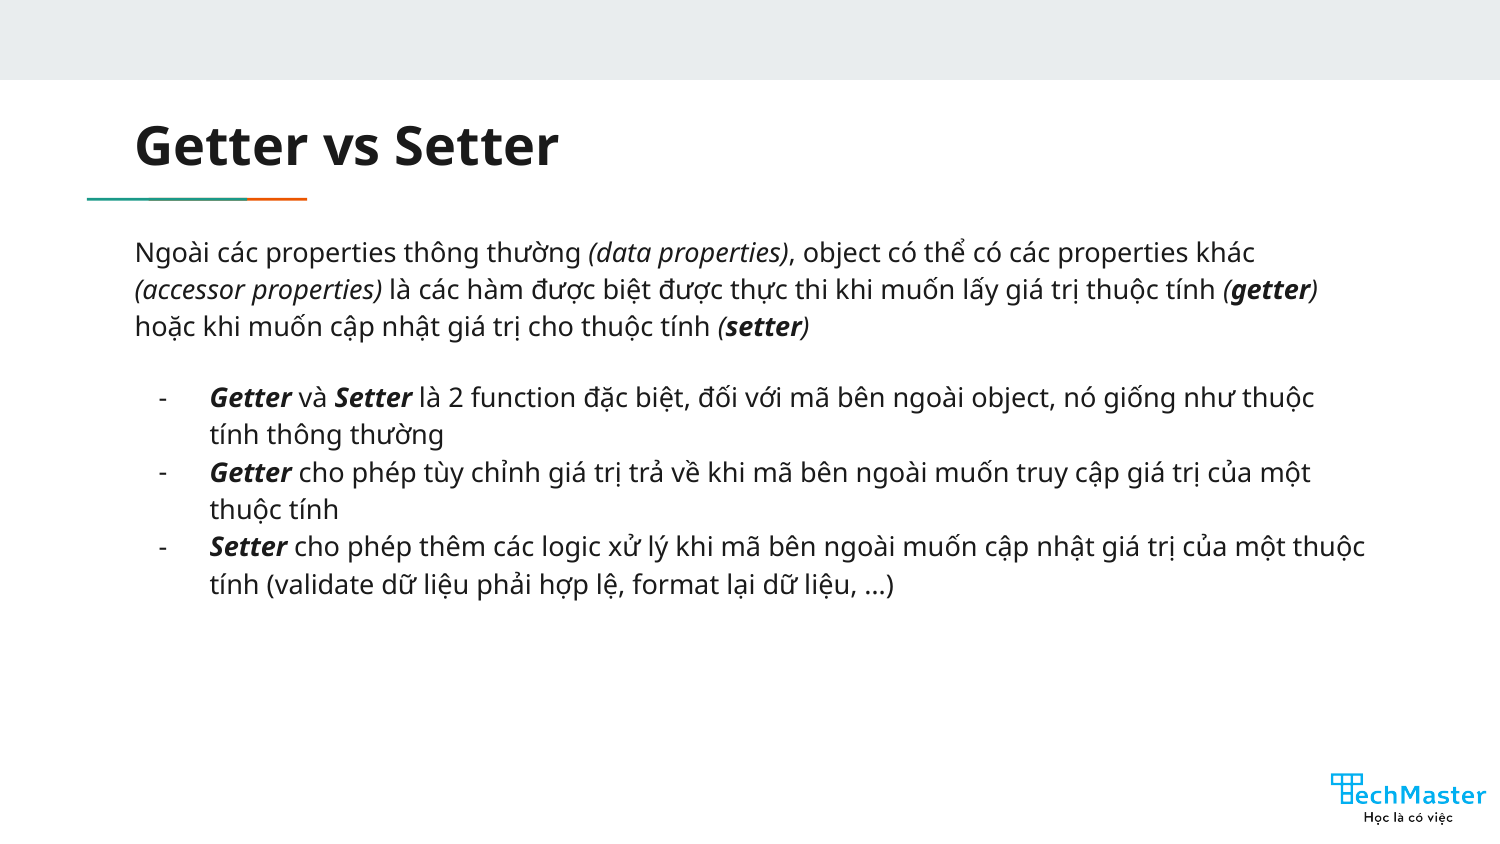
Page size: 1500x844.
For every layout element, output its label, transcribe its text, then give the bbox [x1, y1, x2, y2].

list Ngoài các properties thông thường (data properties), object có thể có các properties khác (accessor properties) là các hàm được biệt được thực thi khi muốn lấy giá trị thuộc tính (getter) hoặc khi muốn cập nhật giá trị cho thuộc tính (setter) Getter và Setter là 2 function đặc biệt, đối với mã bên ngoài object, nó giống như thuộc tính thông thường Getter cho phép tùy chỉnh giá trị trả về khi mã bên ngoài muốn truy cập giá trị của một thuộc tính Setter cho phép thêm các logic xử lý khi mã bên ngoài muốn cập nhật giá trị của một thuộc tính (validate dữ liệu phải hợp lệ, format lại dữ liệu, …) [119, 215, 1381, 804]
picture [1329, 754, 1488, 844]
title Getter vs Setter [119, 95, 1381, 184]
